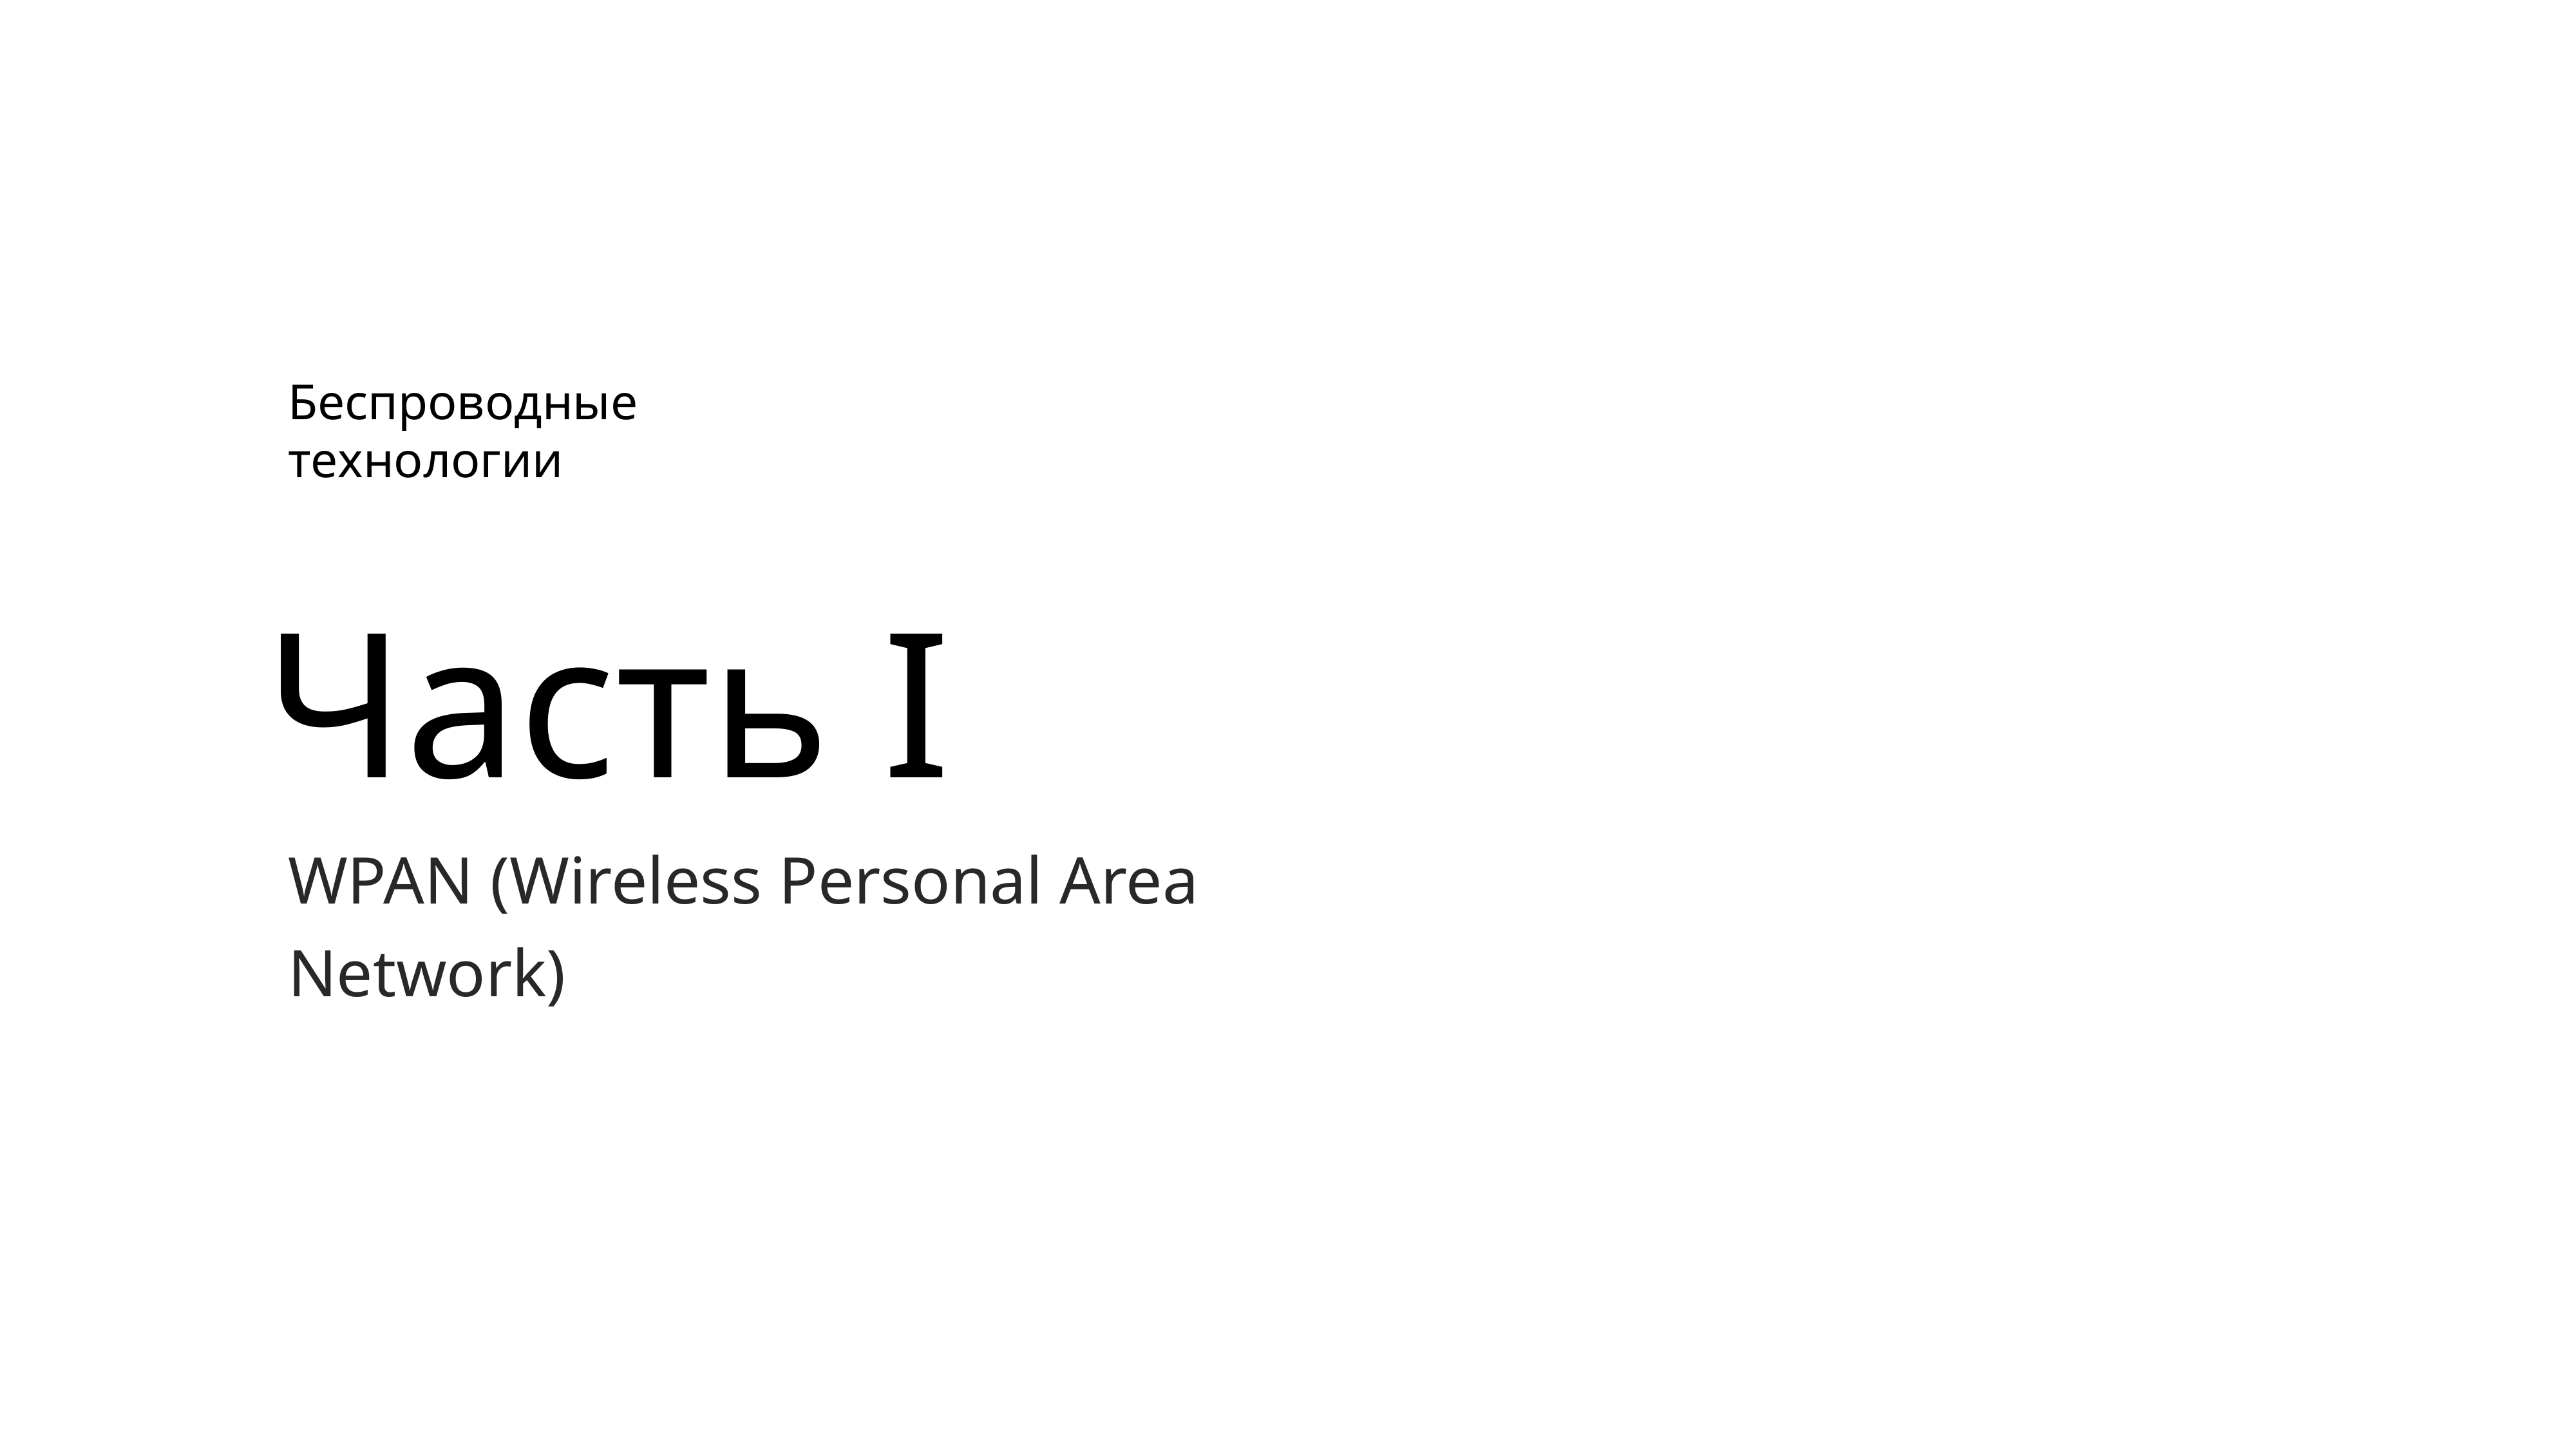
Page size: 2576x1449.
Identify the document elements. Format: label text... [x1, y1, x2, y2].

text_box Часть I [261, 572, 1335, 788]
text_box Беспроводные технологии [283, 366, 894, 444]
text_box WPAN (Wireless Personal Area Network) [283, 820, 1463, 925]
